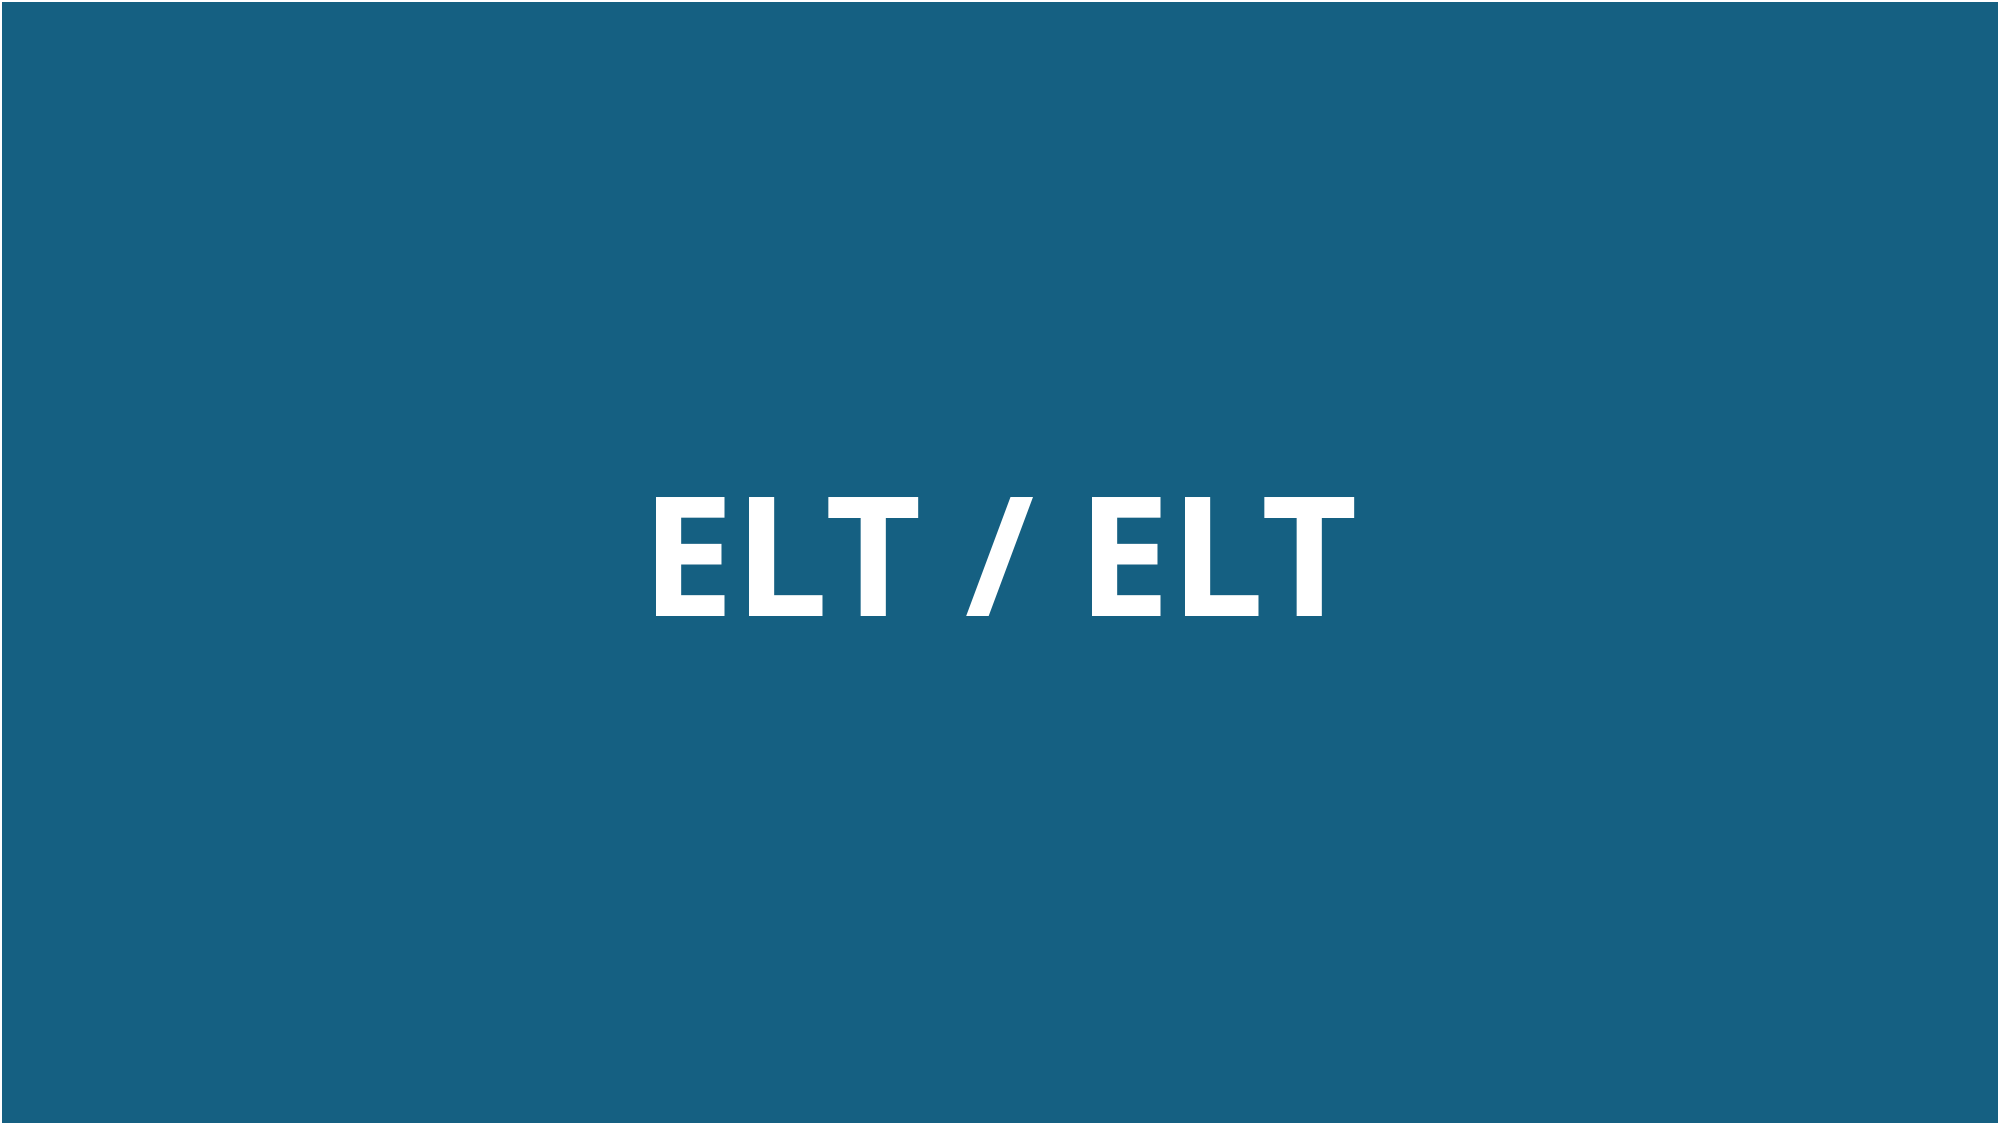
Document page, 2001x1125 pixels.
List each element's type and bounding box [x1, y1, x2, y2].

text_box [0, 0, 2000, 1125]
